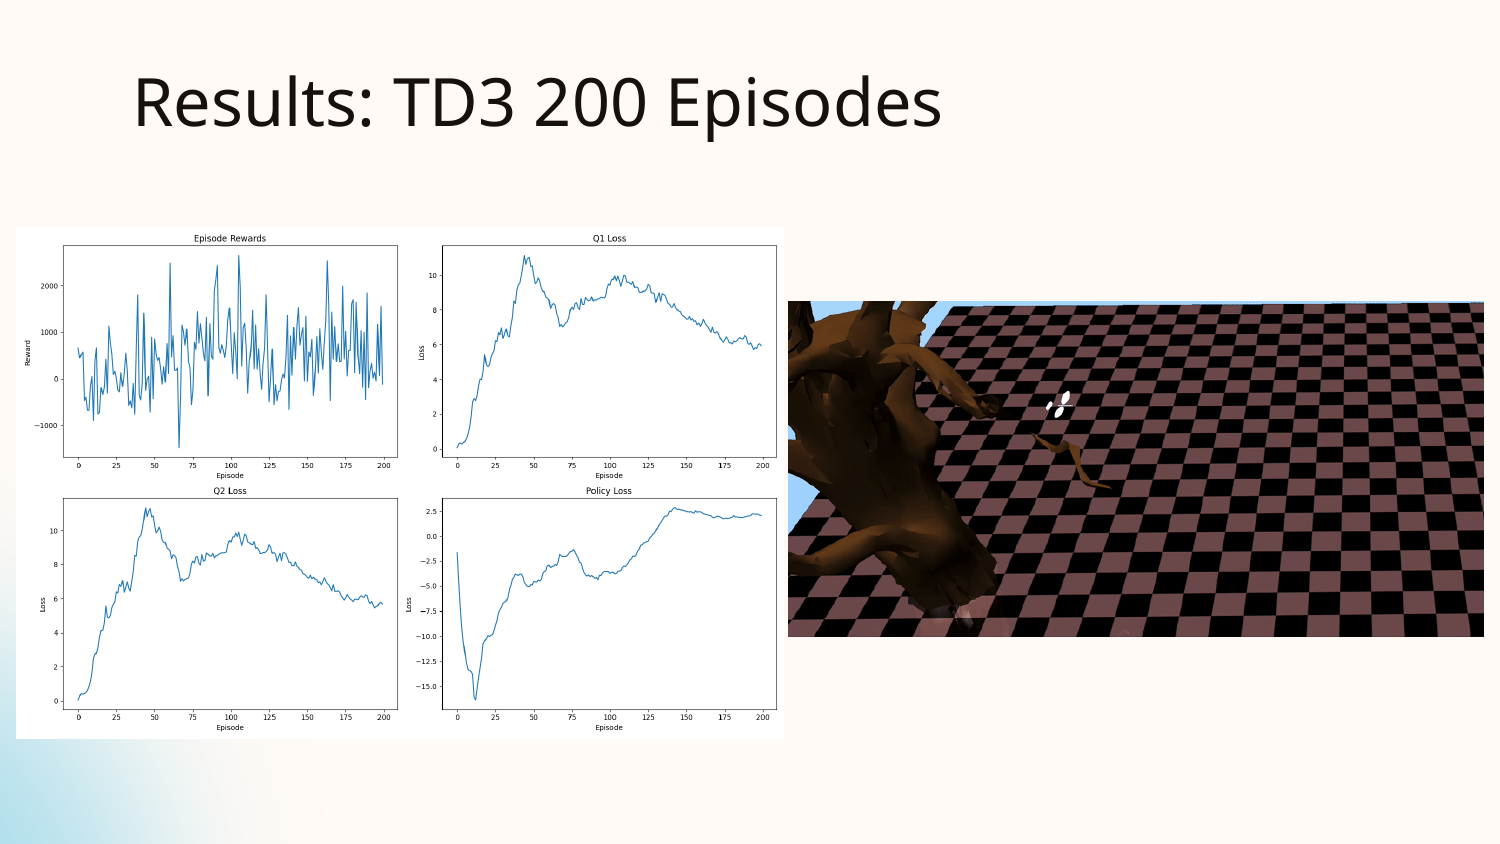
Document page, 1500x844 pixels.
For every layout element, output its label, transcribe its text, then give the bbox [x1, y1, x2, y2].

title Results: TD3 200 Episodes [117, 45, 1383, 136]
picture [0, 104, 784, 844]
picture [787, 301, 1484, 638]
